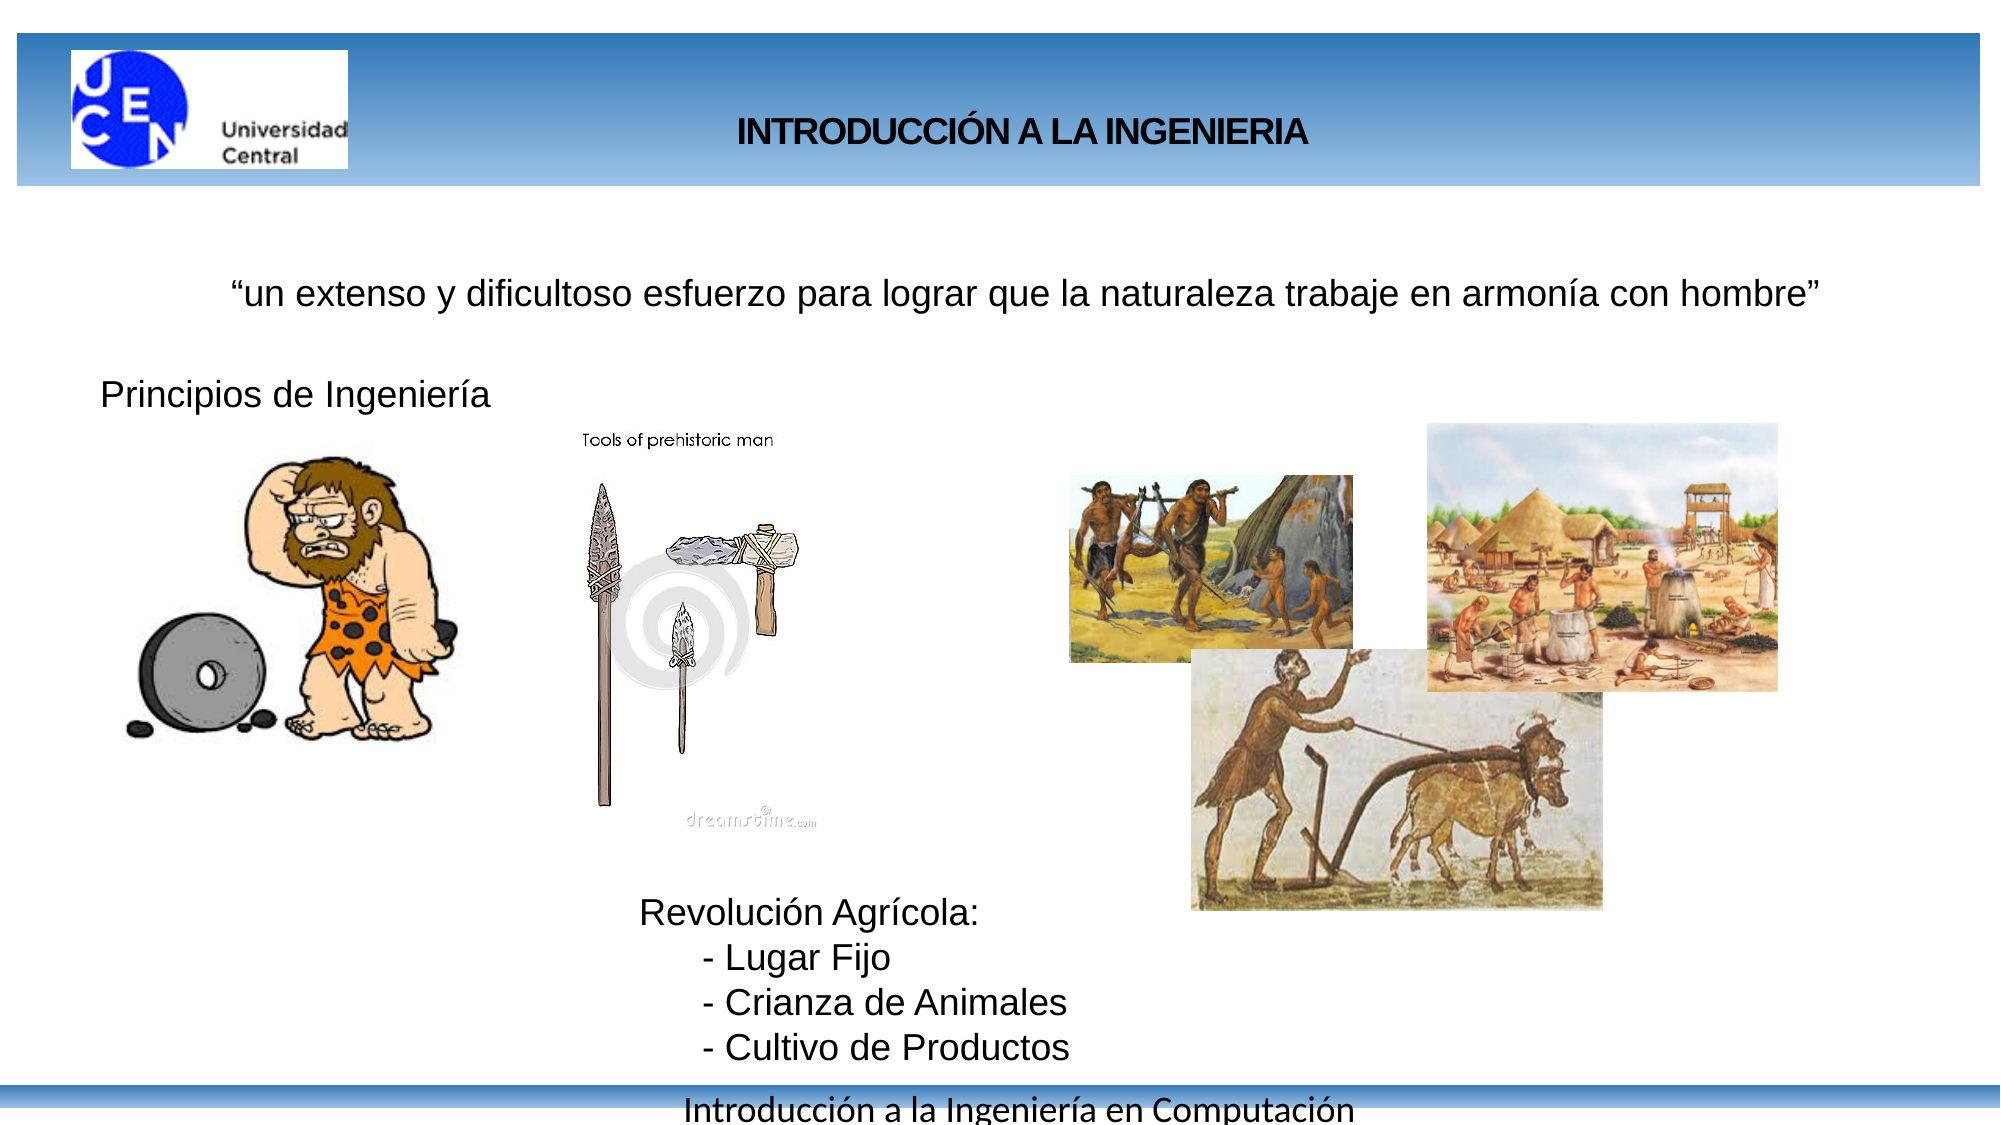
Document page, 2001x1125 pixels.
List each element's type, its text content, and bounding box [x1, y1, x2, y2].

text_box INTRODUCCIÓN A LA INGENIERIA [721, 96, 1333, 160]
text_box Revolución Agrícola: - Lugar Fijo - Crianza de Animales - Cultivo de Productos [624, 880, 1180, 1076]
picture [1069, 423, 1779, 911]
picture [537, 408, 820, 831]
text_box “un extenso y dificultoso esfuerzo para lograr que la naturaleza trabaje en armonía con hombre” [216, 261, 1861, 321]
picture [99, 443, 497, 755]
text_box Principios de Ingeniería [85, 363, 641, 423]
picture [71, 50, 348, 169]
